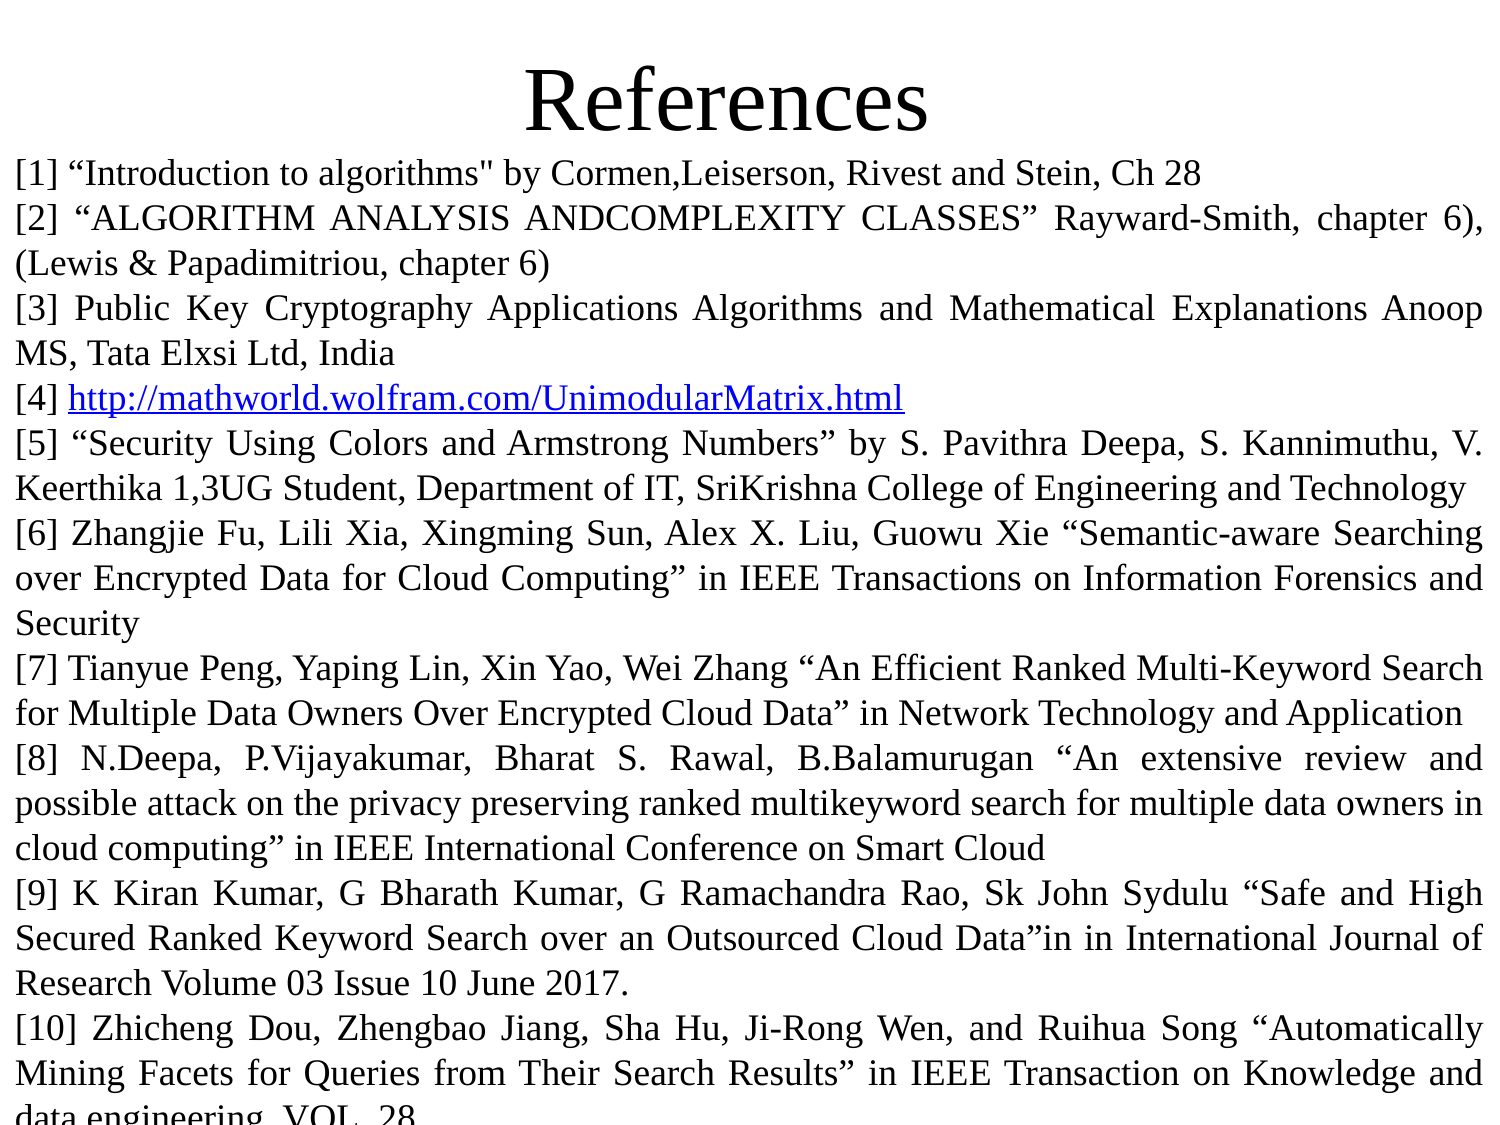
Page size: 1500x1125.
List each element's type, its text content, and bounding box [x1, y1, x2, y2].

text_box [1] “Introduction to algorithms" by Cormen,Leiserson, Rivest and Stein, Ch 28 [2] “ALGORITHM ANALYSIS ANDCOMPLEXITY CLASSES” Rayward-Smith, chapter 6), (Lewis & Papadimitriou, chapter 6) [3] Public Key Cryptography Applications Algorithms and Mathematical Explanations Anoop MS, Tata Elxsi Ltd, India [4] http://mathworld.wolfram.com/UnimodularMatrix.html [5] “Security Using Colors and Armstrong Numbers” by S. Pavithra Deepa, S. Kannimuthu, V. Keerthika 1,3UG Student, Department of IT, SriKrishna College of Engineering and Technology [6] Zhangjie Fu, Lili Xia, Xingming Sun, Alex X. Liu, Guowu Xie “Semantic-aware Searching over Encrypted Data for Cloud Computing” in IEEE Transactions on Information Forensics and Security [7] Tianyue Peng, Yaping Lin, Xin Yao, Wei Zhang “An Efficient Ranked Multi-Keyword Search for Multiple Data Owners Over Encrypted Cloud Data” in Network Technology and Application [8] N.Deepa, P.Vijayakumar, Bharat S. Rawal, B.Balamurugan “An extensive review and possible attack on the privacy preserving ranked multikeyword search for multiple data owners in cloud computing” in IEEE International Conference on Smart Cloud [9] K Kiran Kumar, G Bharath Kumar, G Ramachandra Rao, Sk John Sydulu “Safe and High Secured Ranked Keyword Search over an Outsourced Cloud Data”in in International Journal of Research Volume 03 Issue 10 June 2017. [10] Zhicheng Dou, Zhengbao Jiang, Sha Hu, Ji-Rong Wen, and Ruihua Song “Automatically Mining Facets for Queries from Their Search Results” in IEEE Transaction on Knowledge and data engineering, VOL. 28 [0, 140, 1500, 1098]
text_box References [75, 0, 1425, 140]
